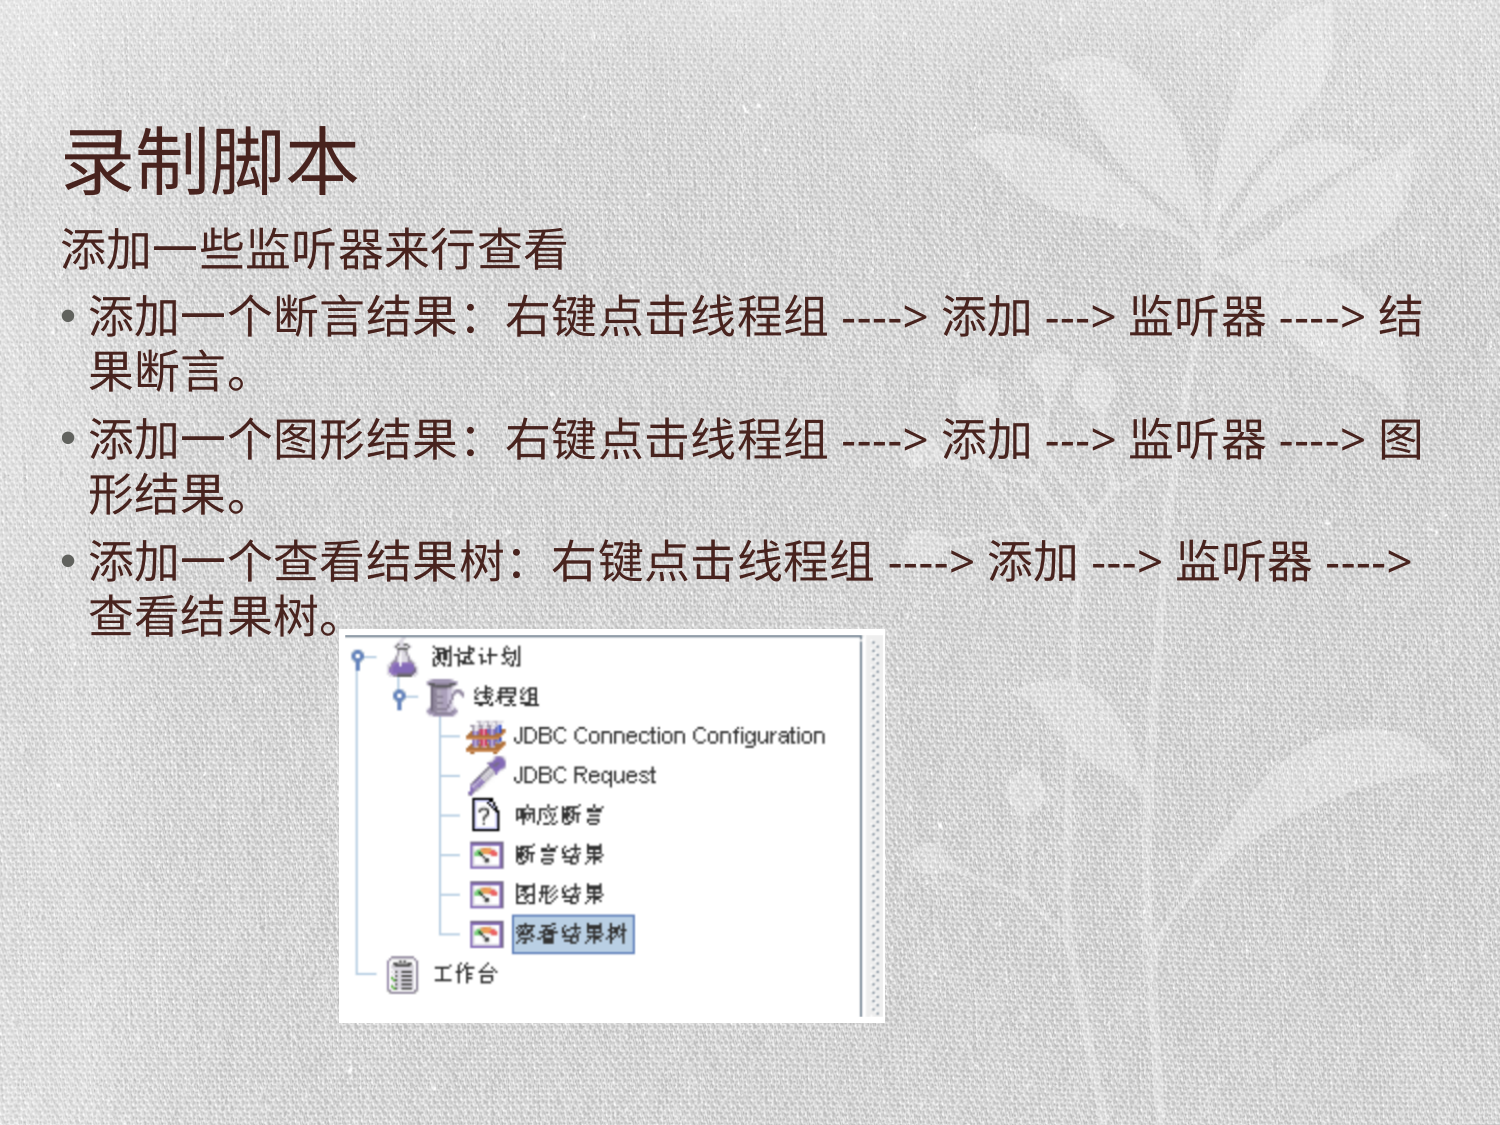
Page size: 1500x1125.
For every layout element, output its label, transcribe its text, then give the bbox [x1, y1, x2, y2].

list 添加一些监听器来行查看 添加一个断言结果：右键点击线程组---->添加--->监听器---->结果断言。 添加一个图形结果：右键点击线程组---->添加--->监听器---->图形结果。 添加一个查看结果树：右键点击线程组---->添加--->监听器---->查看结果树。 [45, 213, 1455, 1023]
picture [338, 628, 886, 1024]
title 录制脚本 [45, 37, 1455, 213]
